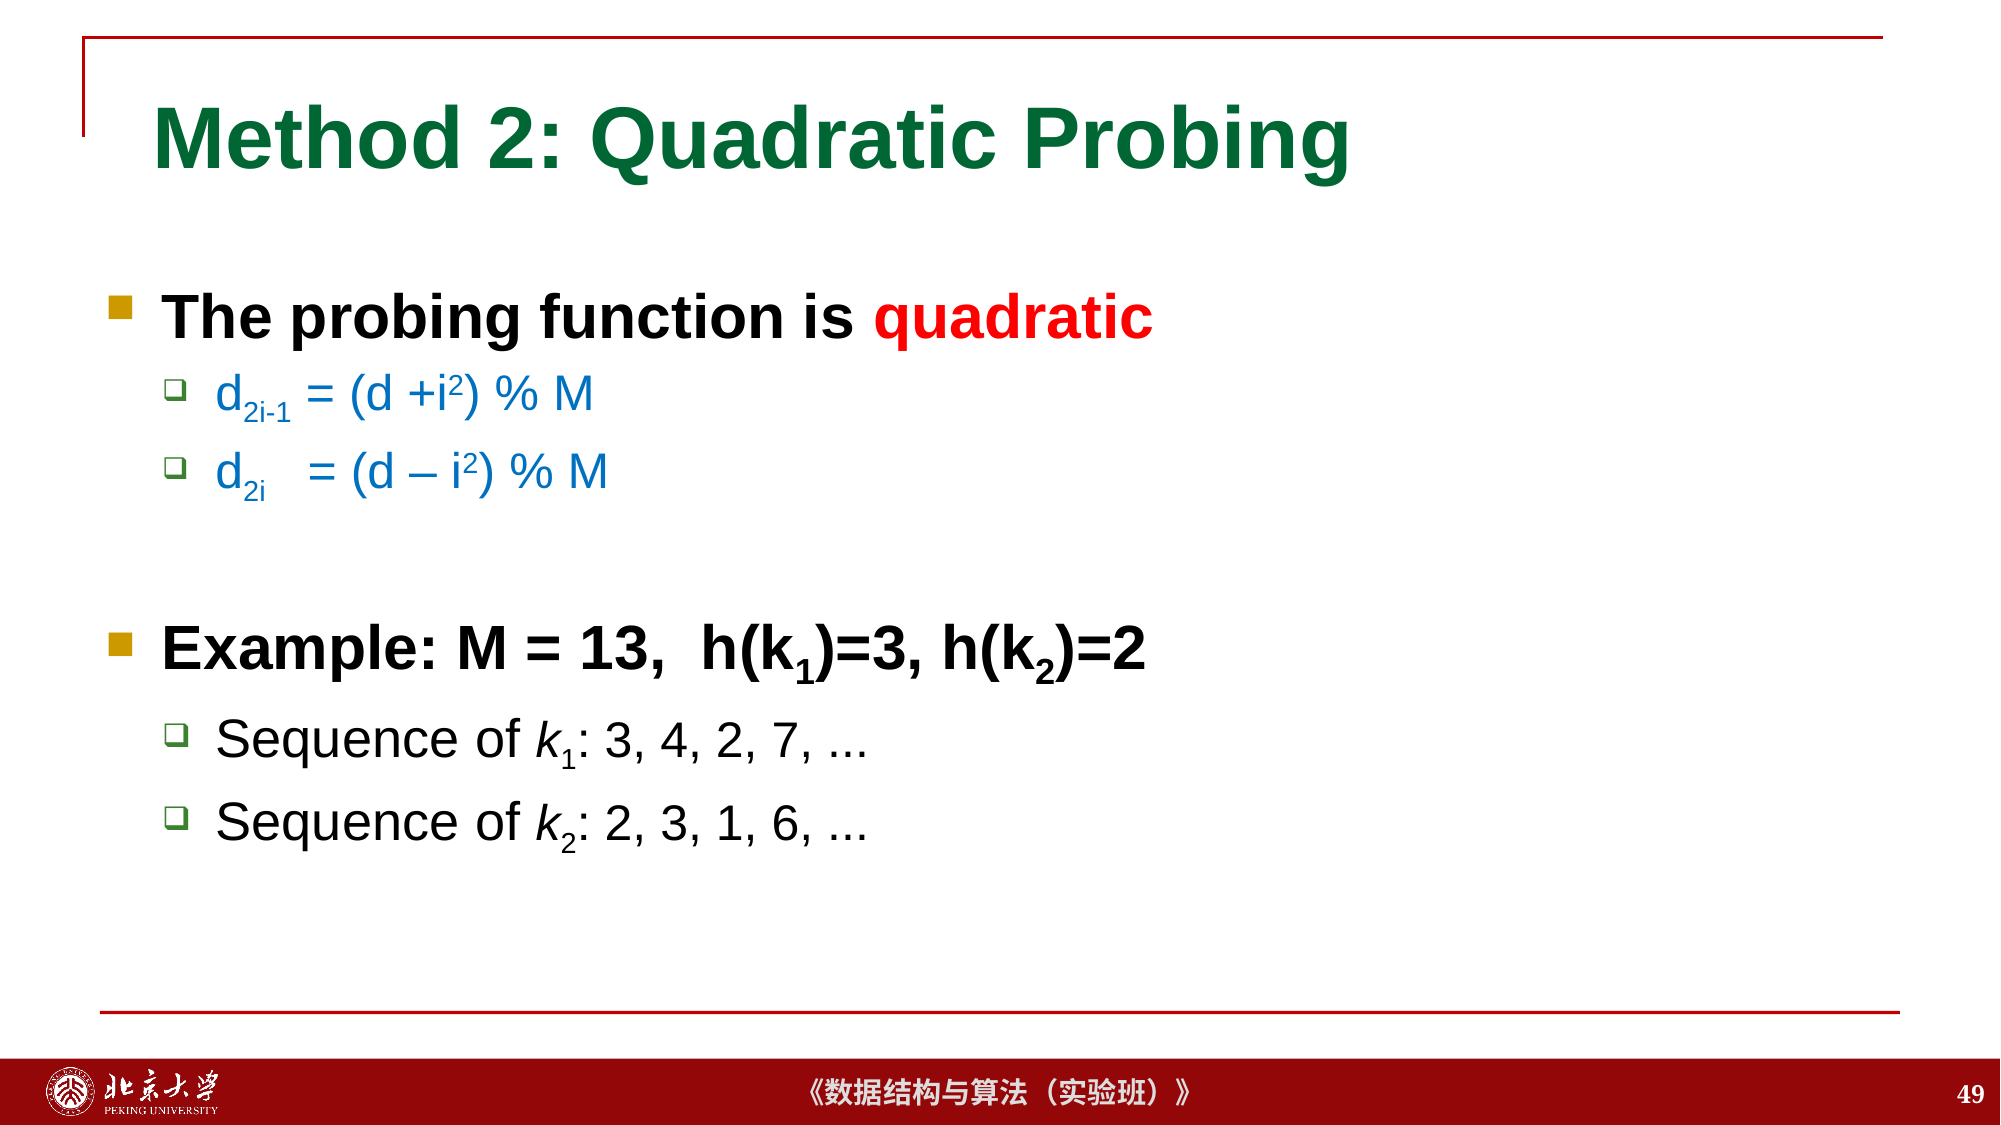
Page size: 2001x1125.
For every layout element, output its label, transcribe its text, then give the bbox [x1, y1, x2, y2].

list The probing function is quadratic d2i-1 = (d +i2) % M d2i = (d – i2) % M Example: M = 13, h(k1)=3, h(k2)=2 Sequence of k1: 3, 4, 2, 7, ... Sequence of k2: 2, 3, 1, 6, ... [90, 268, 1891, 1012]
slide_number 49 [1550, 1065, 2000, 1125]
title Method 2: Quadratic Probing [137, 59, 1863, 209]
picture [46, 1067, 218, 1116]
